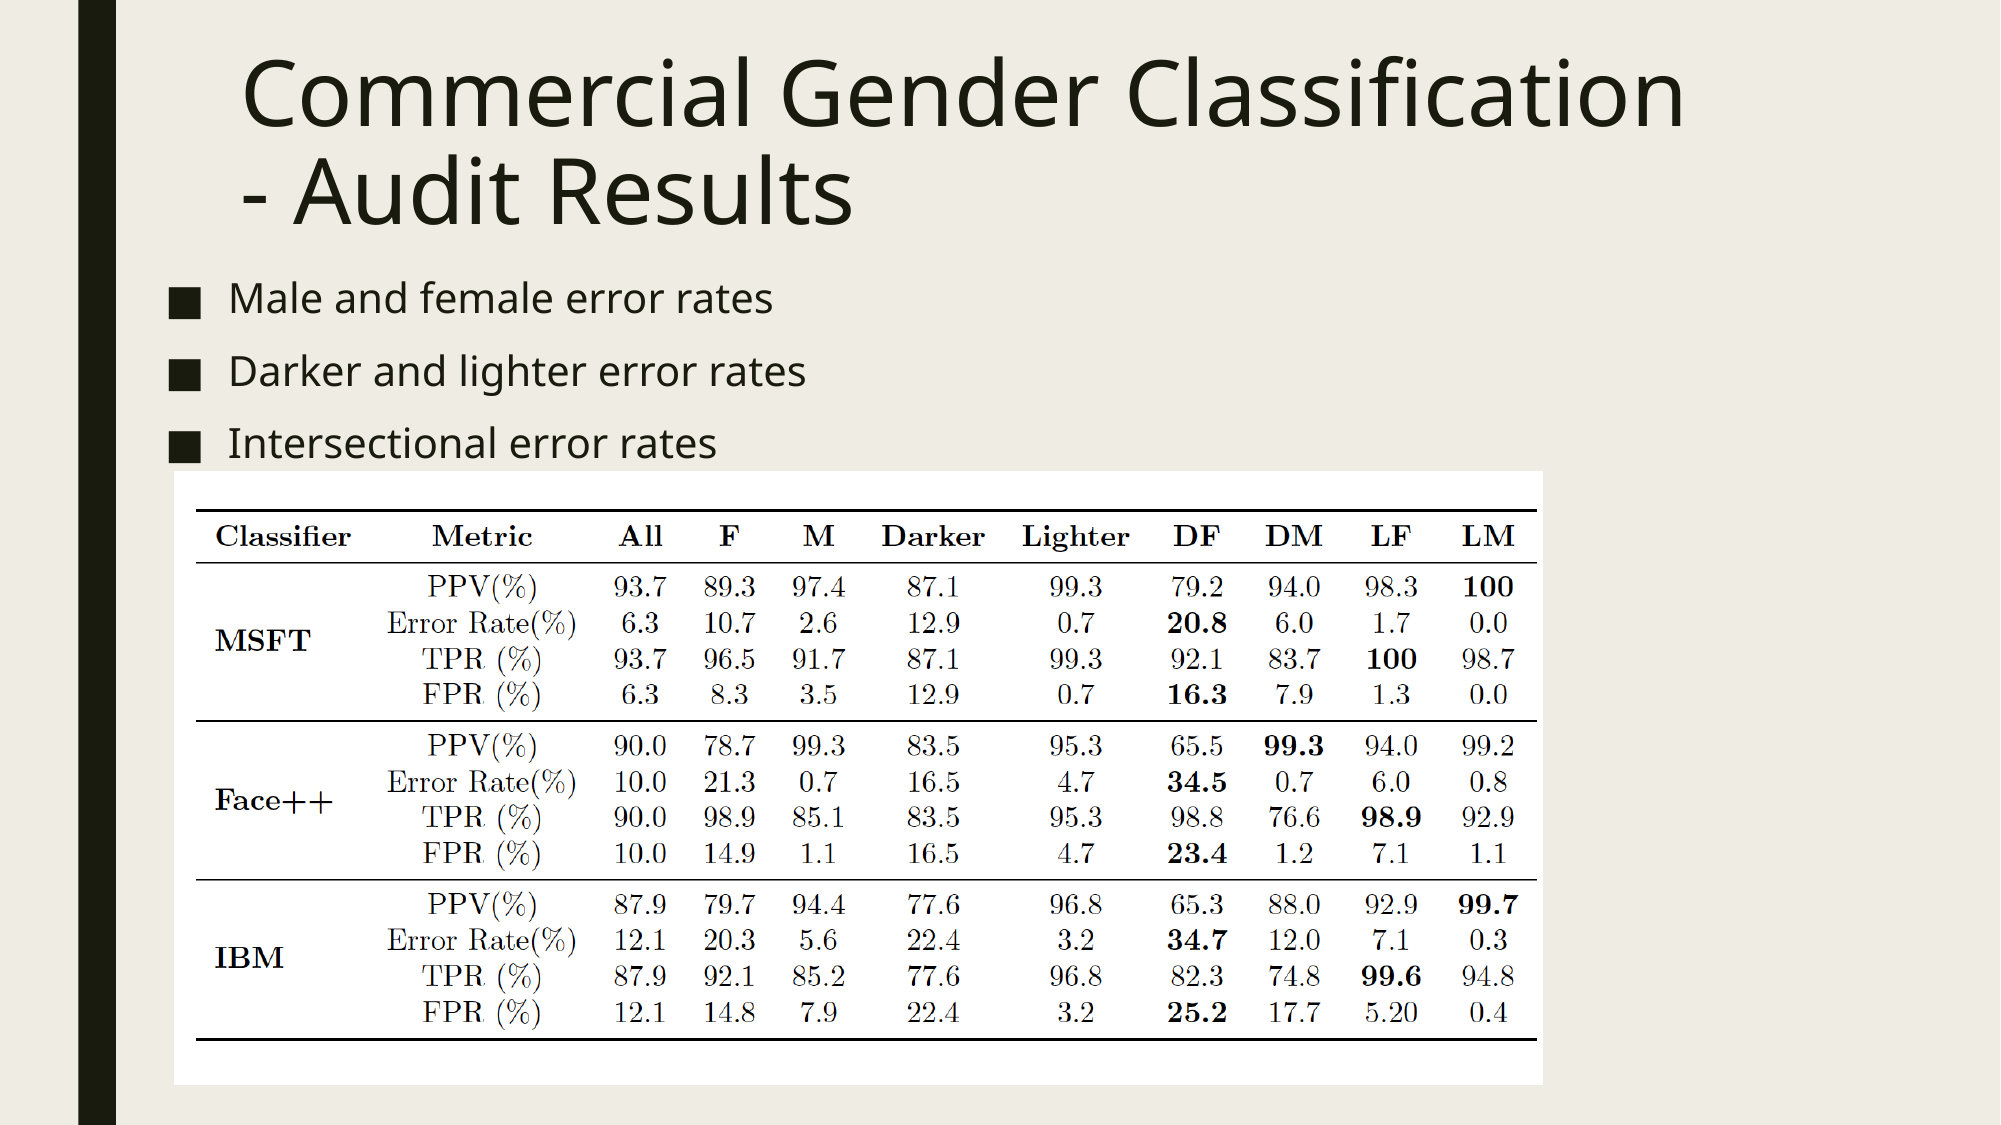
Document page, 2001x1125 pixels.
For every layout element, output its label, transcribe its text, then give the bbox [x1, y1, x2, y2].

picture [172, 471, 1543, 1085]
list Male and female error rates Darker and lighter error rates Intersectional error rates [150, 268, 1725, 857]
title Commercial Gender Classification - Audit Results [225, 40, 1800, 285]
